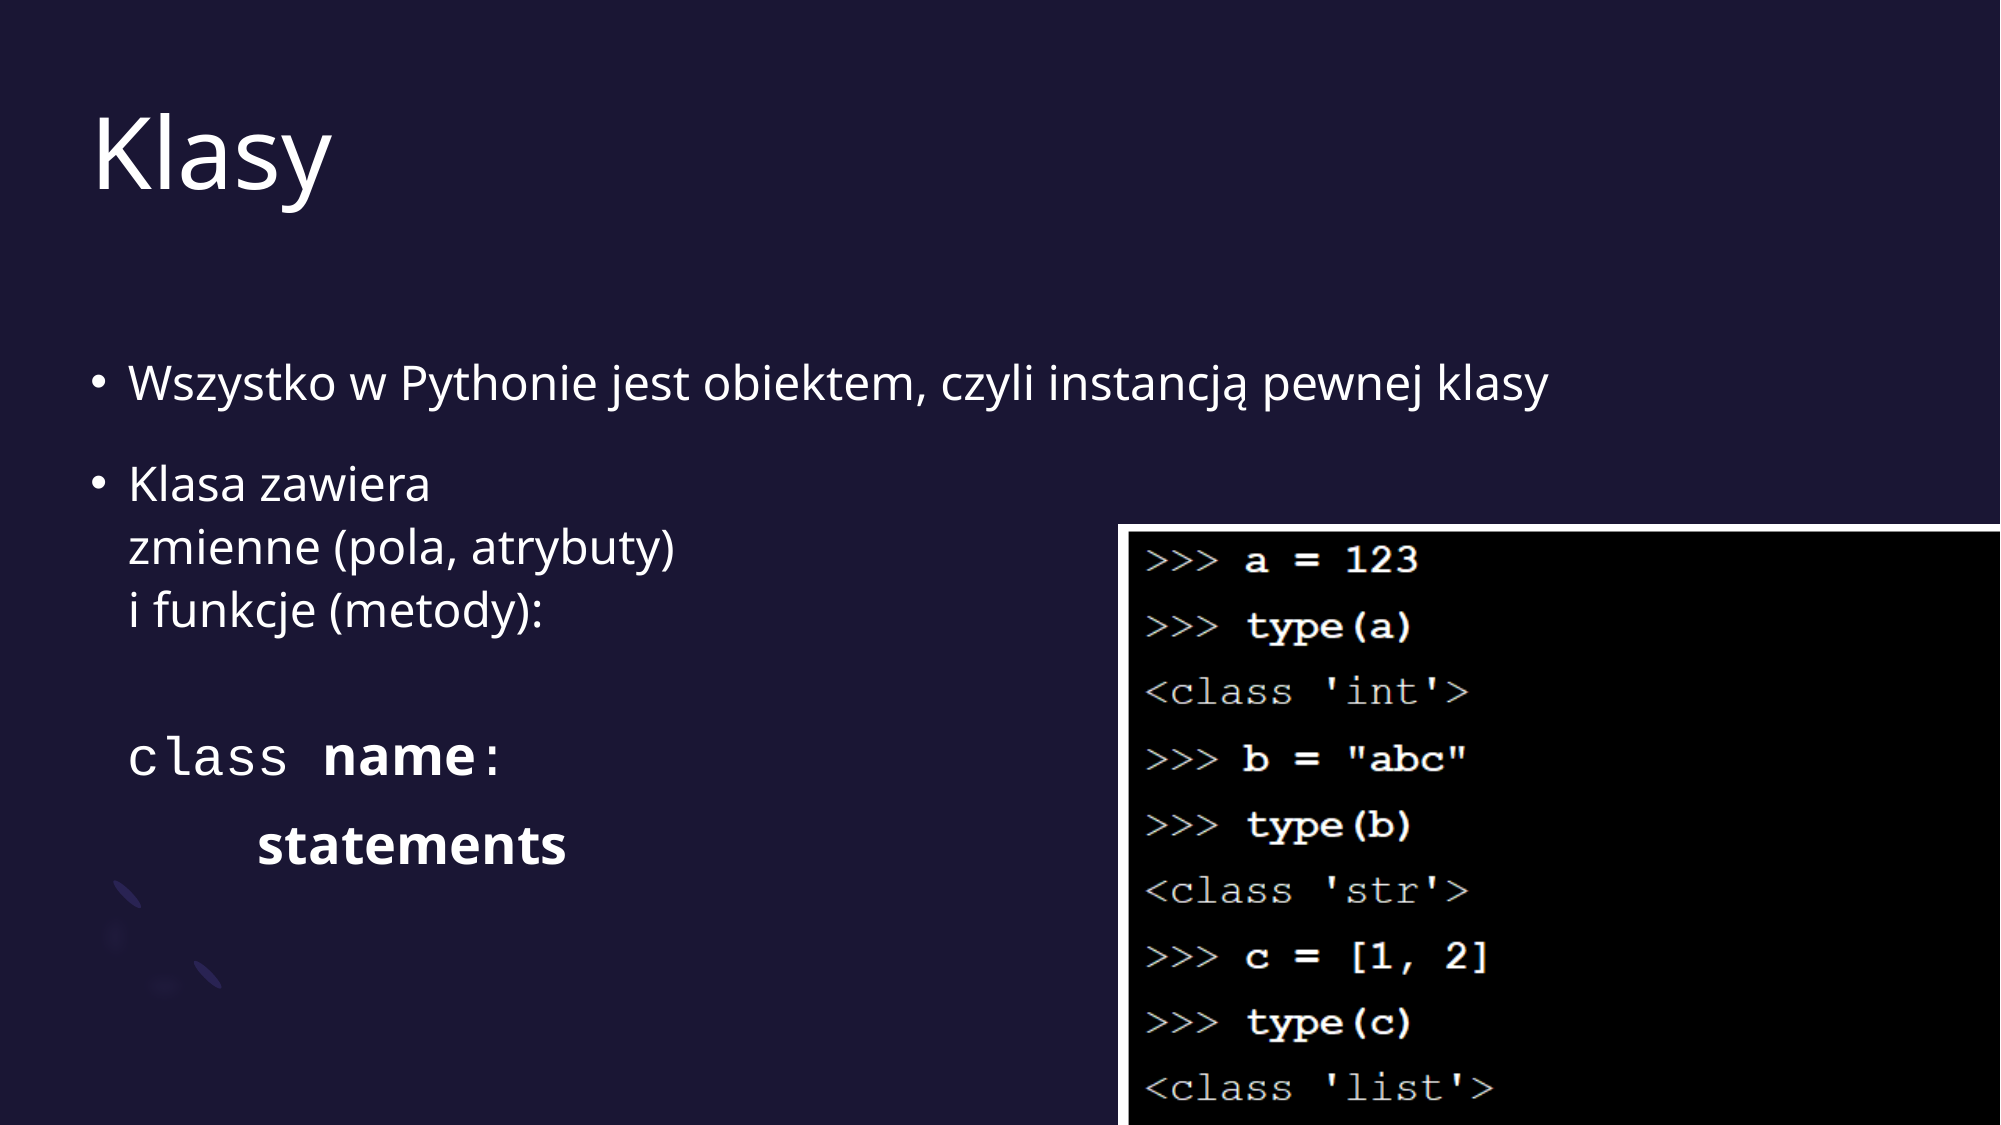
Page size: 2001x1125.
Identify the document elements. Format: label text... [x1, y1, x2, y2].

picture [1118, 524, 2000, 1125]
title Klasy [90, 90, 1910, 309]
list Wszystko w Pythonie jest obiektem, czyli instancją pewnej klasy Klasa zawiera zmienne (pola, atrybuty) i funkcje (metody): class name: statements [90, 346, 1910, 1000]
